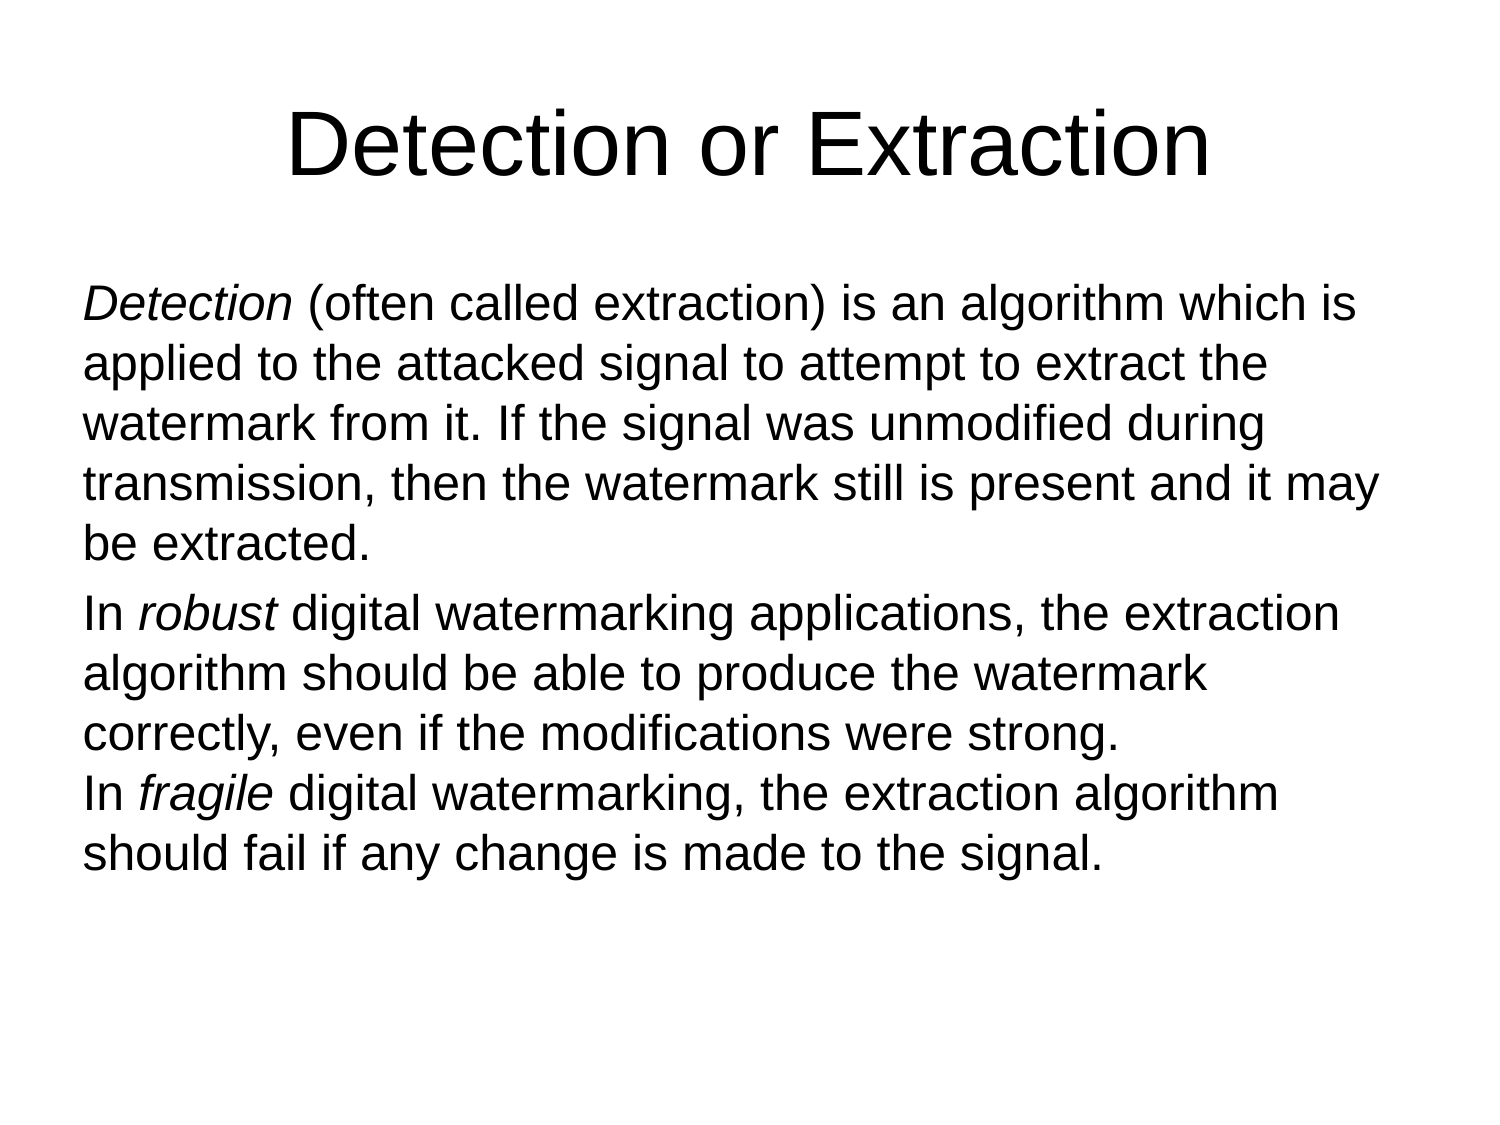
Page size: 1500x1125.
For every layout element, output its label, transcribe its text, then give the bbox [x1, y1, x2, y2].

list Detection (often called extraction) is an algorithm which is applied to the attacked signal to attempt to extract the watermark from it. If the signal was unmodified during transmission, then the watermark still is present and it may be extracted. In robust digital watermarking applications, the extraction algorithm should be able to produce the watermark correctly, even if the modifications were strong. In fragile digital watermarking, the extraction algorithm should fail if any change is made to the signal. [74, 261, 1426, 1006]
title Detection or Extraction [74, 44, 1426, 234]
